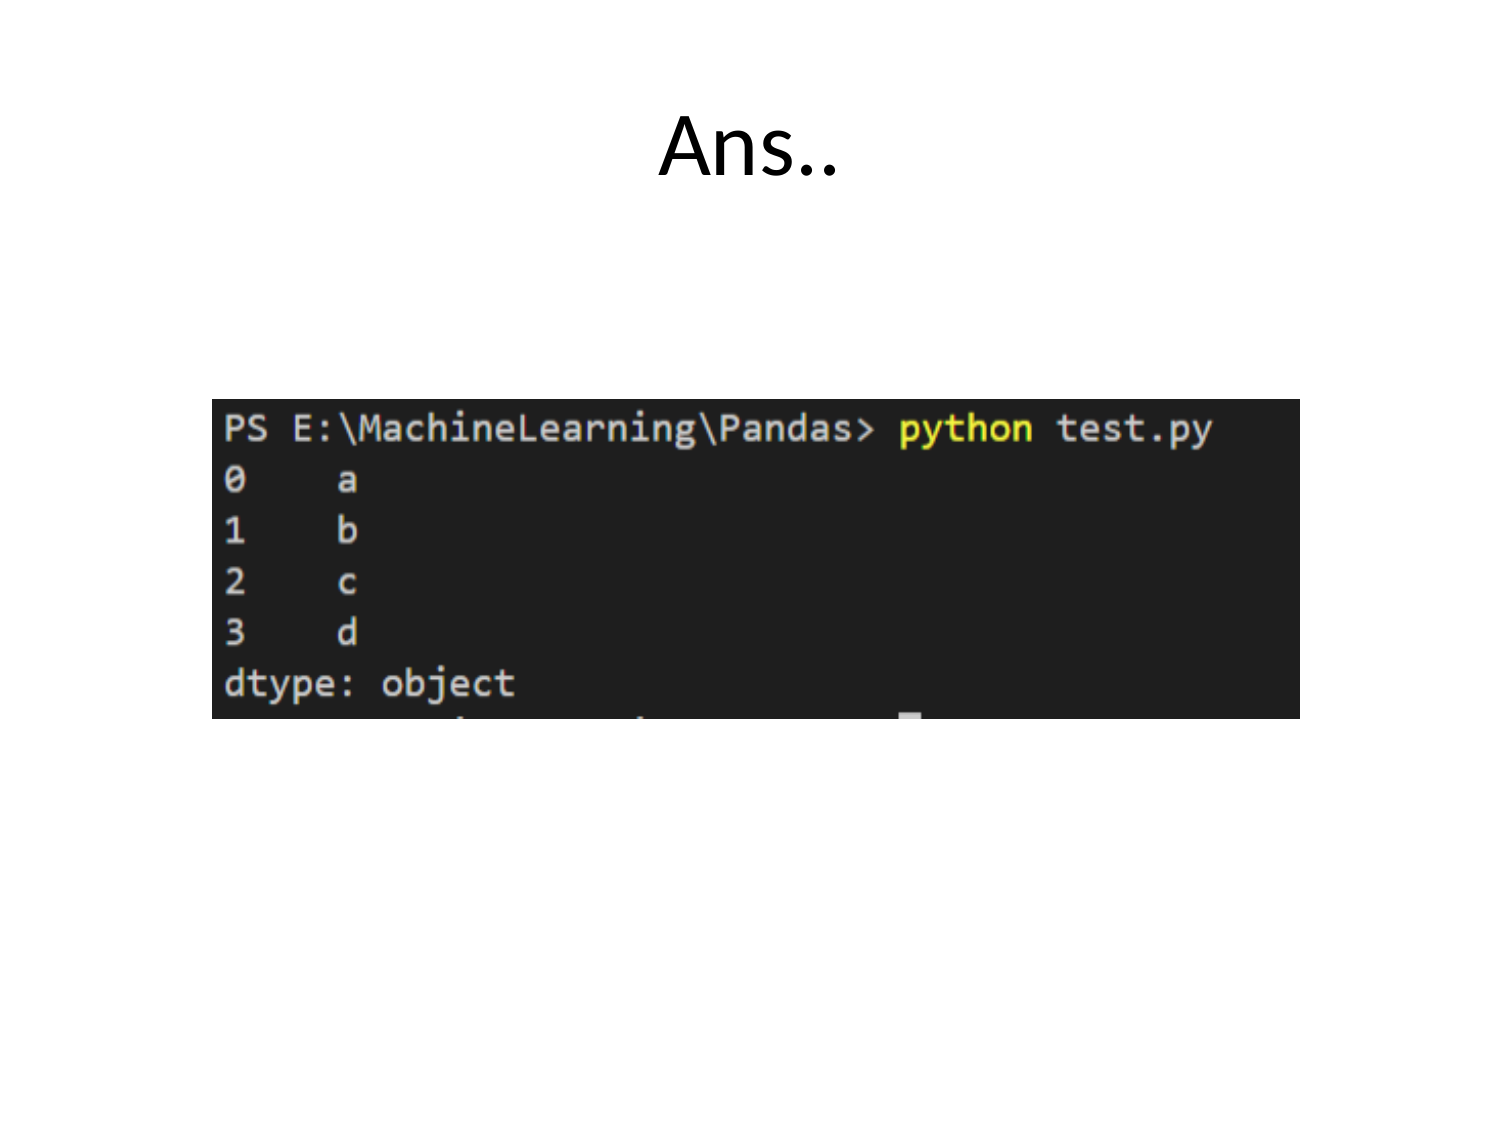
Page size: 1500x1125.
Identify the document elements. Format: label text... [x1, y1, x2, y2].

picture [212, 399, 1300, 719]
text_box Ans.. [75, 45, 1425, 233]
text_box [75, 262, 1425, 1005]
